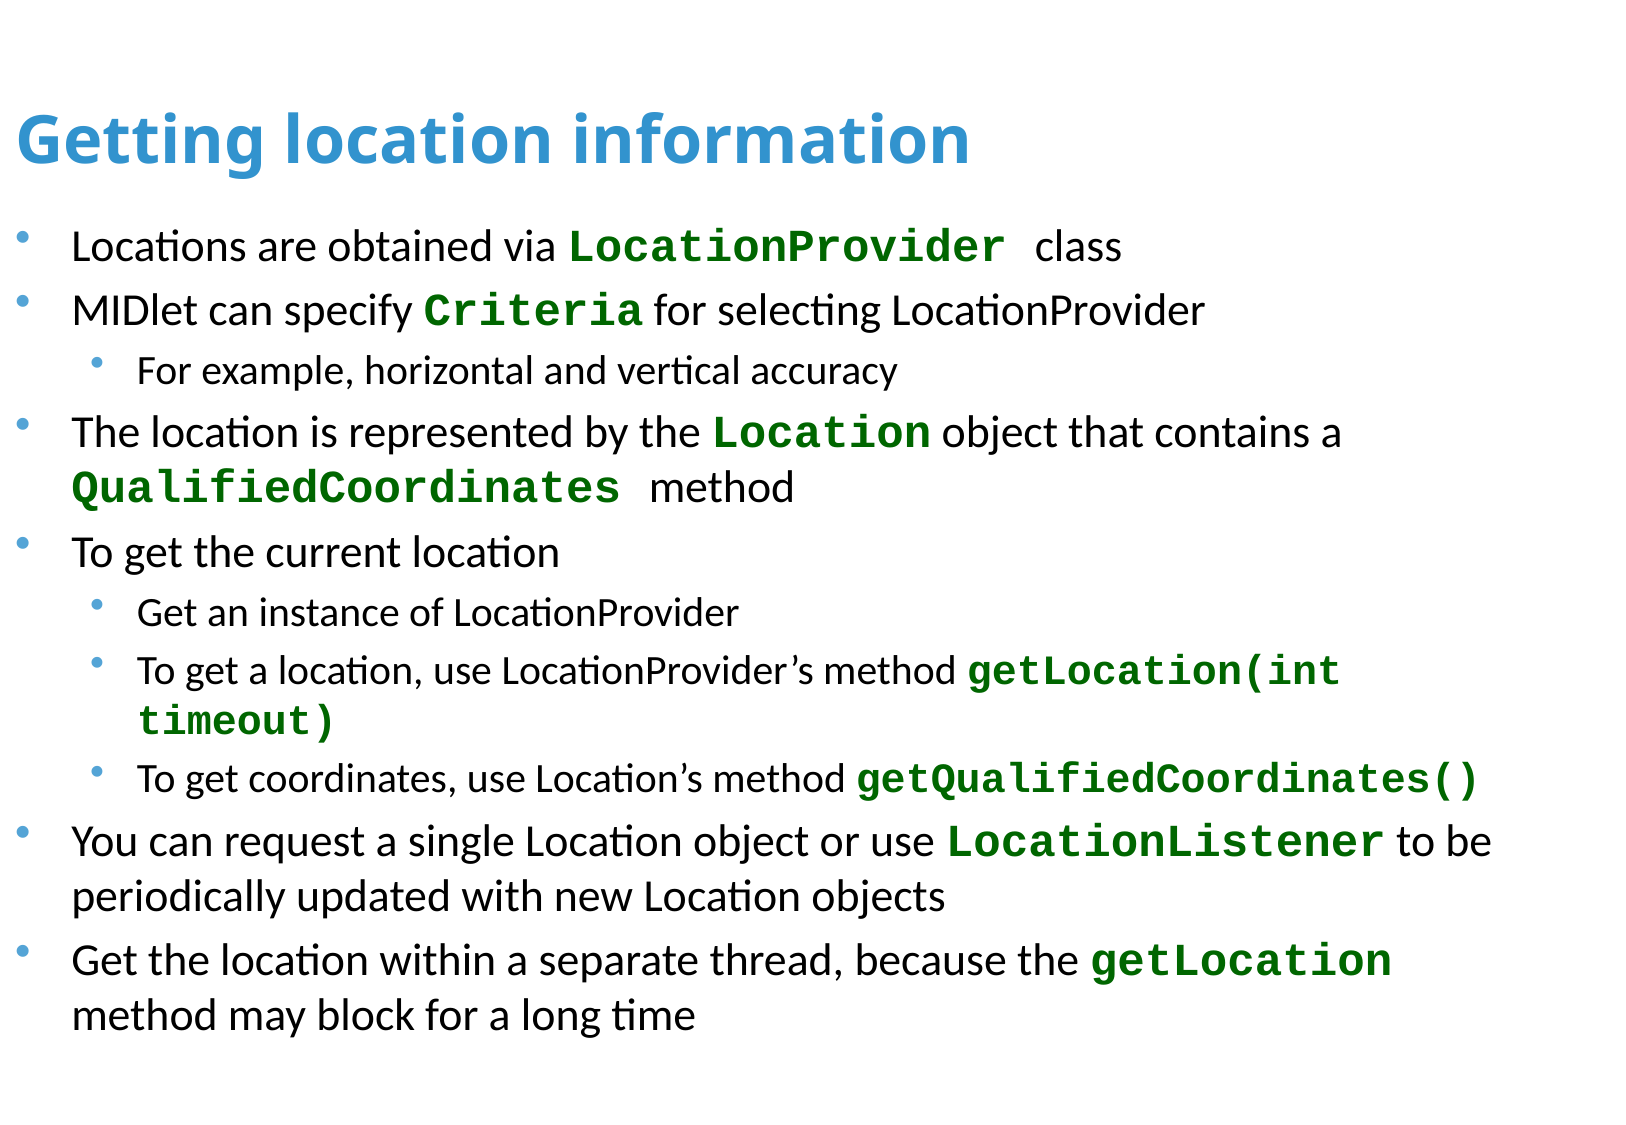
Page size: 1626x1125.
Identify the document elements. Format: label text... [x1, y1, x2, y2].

list Locations are obtained via LocationProvider class MIDlet can specify Criteria for selecting LocationProvider For example, horizontal and vertical accuracy The location is represented by the Location object that contains a QualifiedCoordinates method To get the current location Get an instance of LocationProvider To get a location, use LocationProvider’s method getLocation(int timeout) To get coordinates, use Location’s method getQualifiedCoordinates() You can request a single Location object or use LocationListener to be periodically updated with new Location objects Get the location within a separate thread, because the getLocation method may block for a long time [0, 207, 1537, 941]
title Getting location information [0, 44, 1485, 185]
